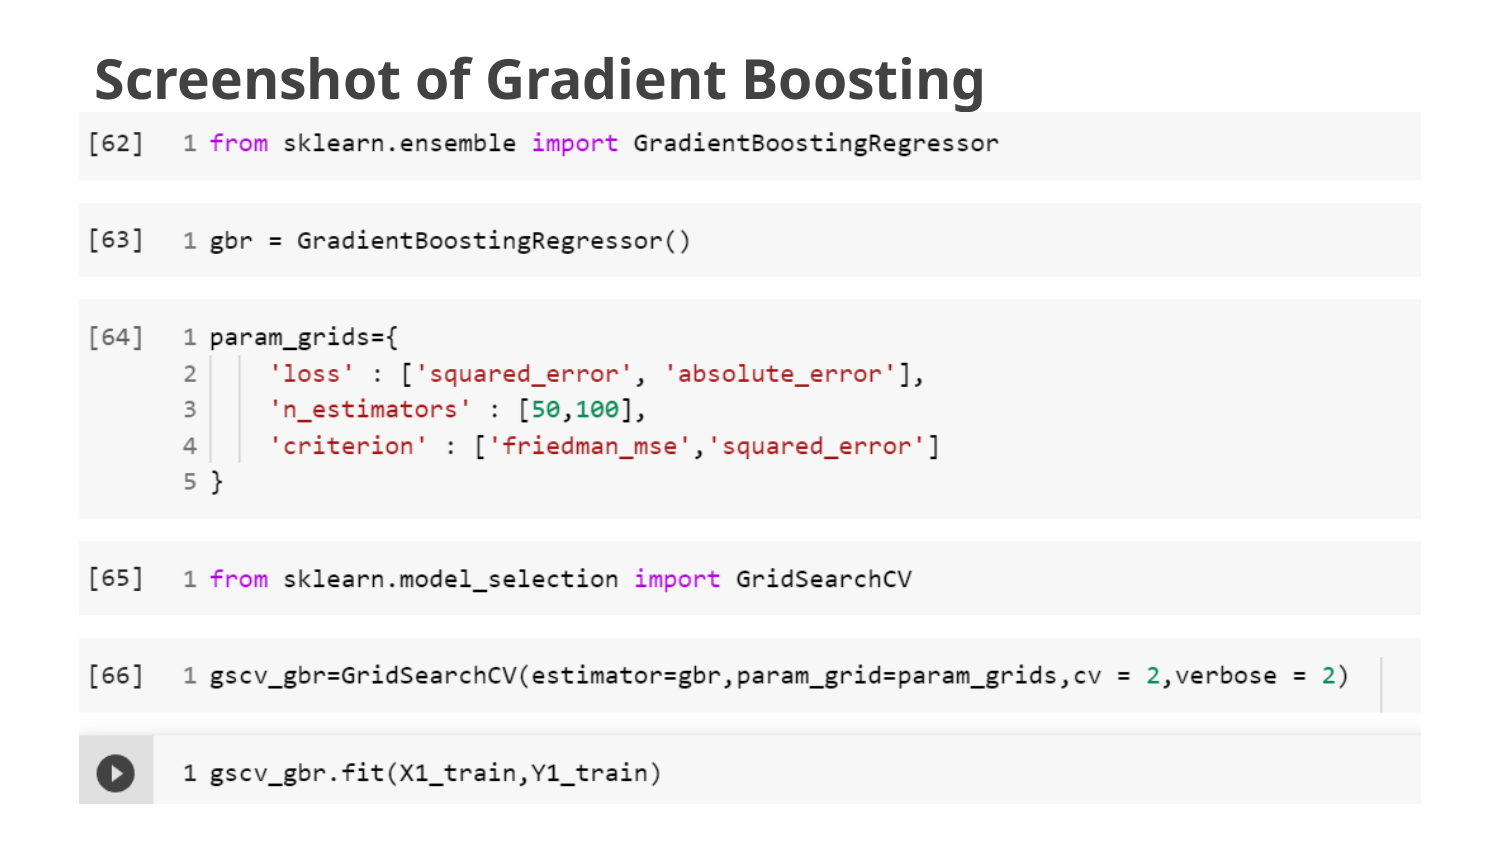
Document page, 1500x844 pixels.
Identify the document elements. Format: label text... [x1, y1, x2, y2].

title Screenshot of Gradient Boosting Regressor [79, 29, 1234, 112]
picture [79, 112, 1421, 805]
